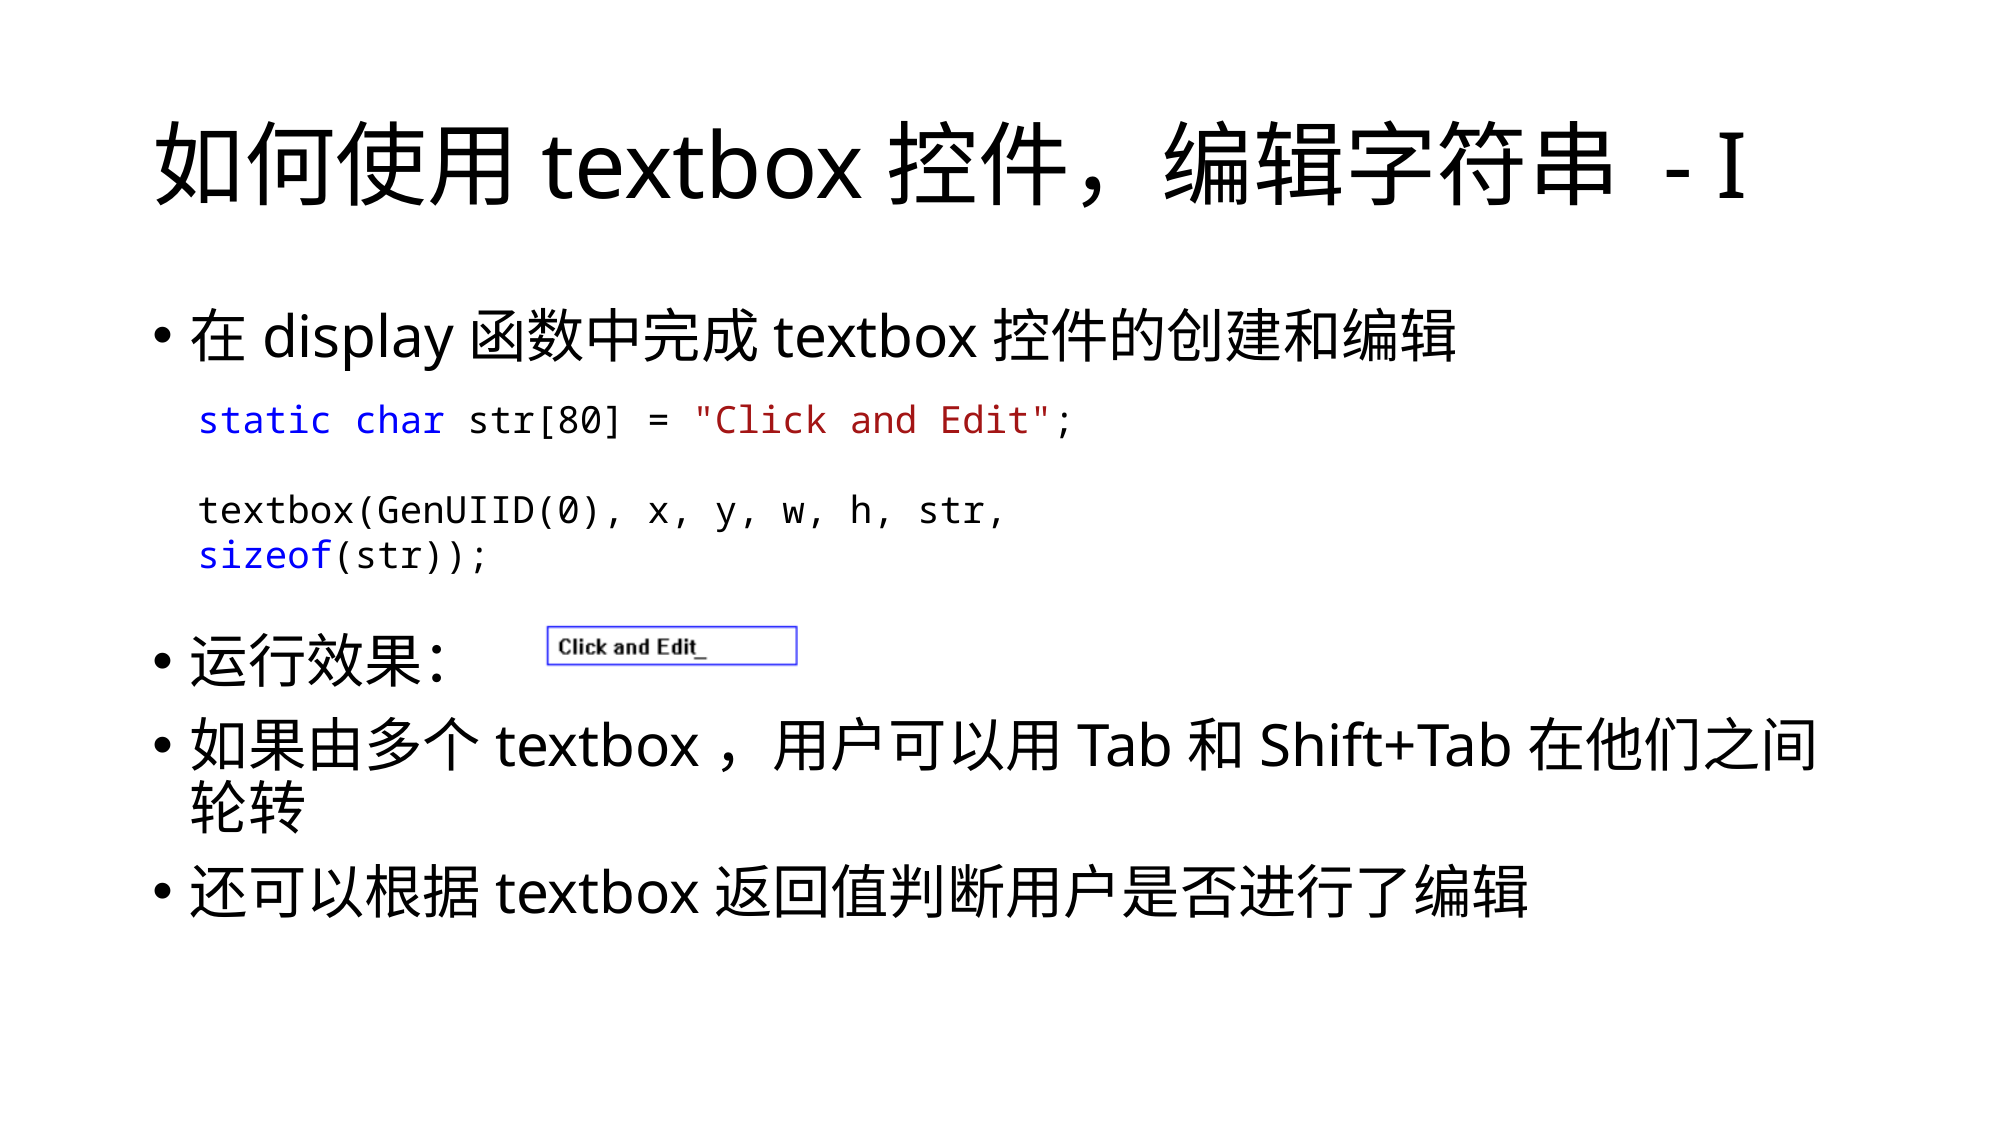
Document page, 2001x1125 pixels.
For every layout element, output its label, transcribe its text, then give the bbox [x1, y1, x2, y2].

list 在display函数中完成textbox控件的创建和编辑 运行效果： 如果由多个textbox，用户可以用Tab和Shift+Tab在他们之间轮转 还可以根据textbox返回值判断用户是否进行了编辑 [137, 299, 1863, 1014]
picture [511, 587, 858, 694]
title 如何使用textbox控件，编辑字符串 - I [137, 59, 1863, 278]
text_box static char str[80] = "Click and Edit"; textbox(GenUIID(0), x, y, w, h, str, sizeof(str)); [182, 388, 1236, 584]
